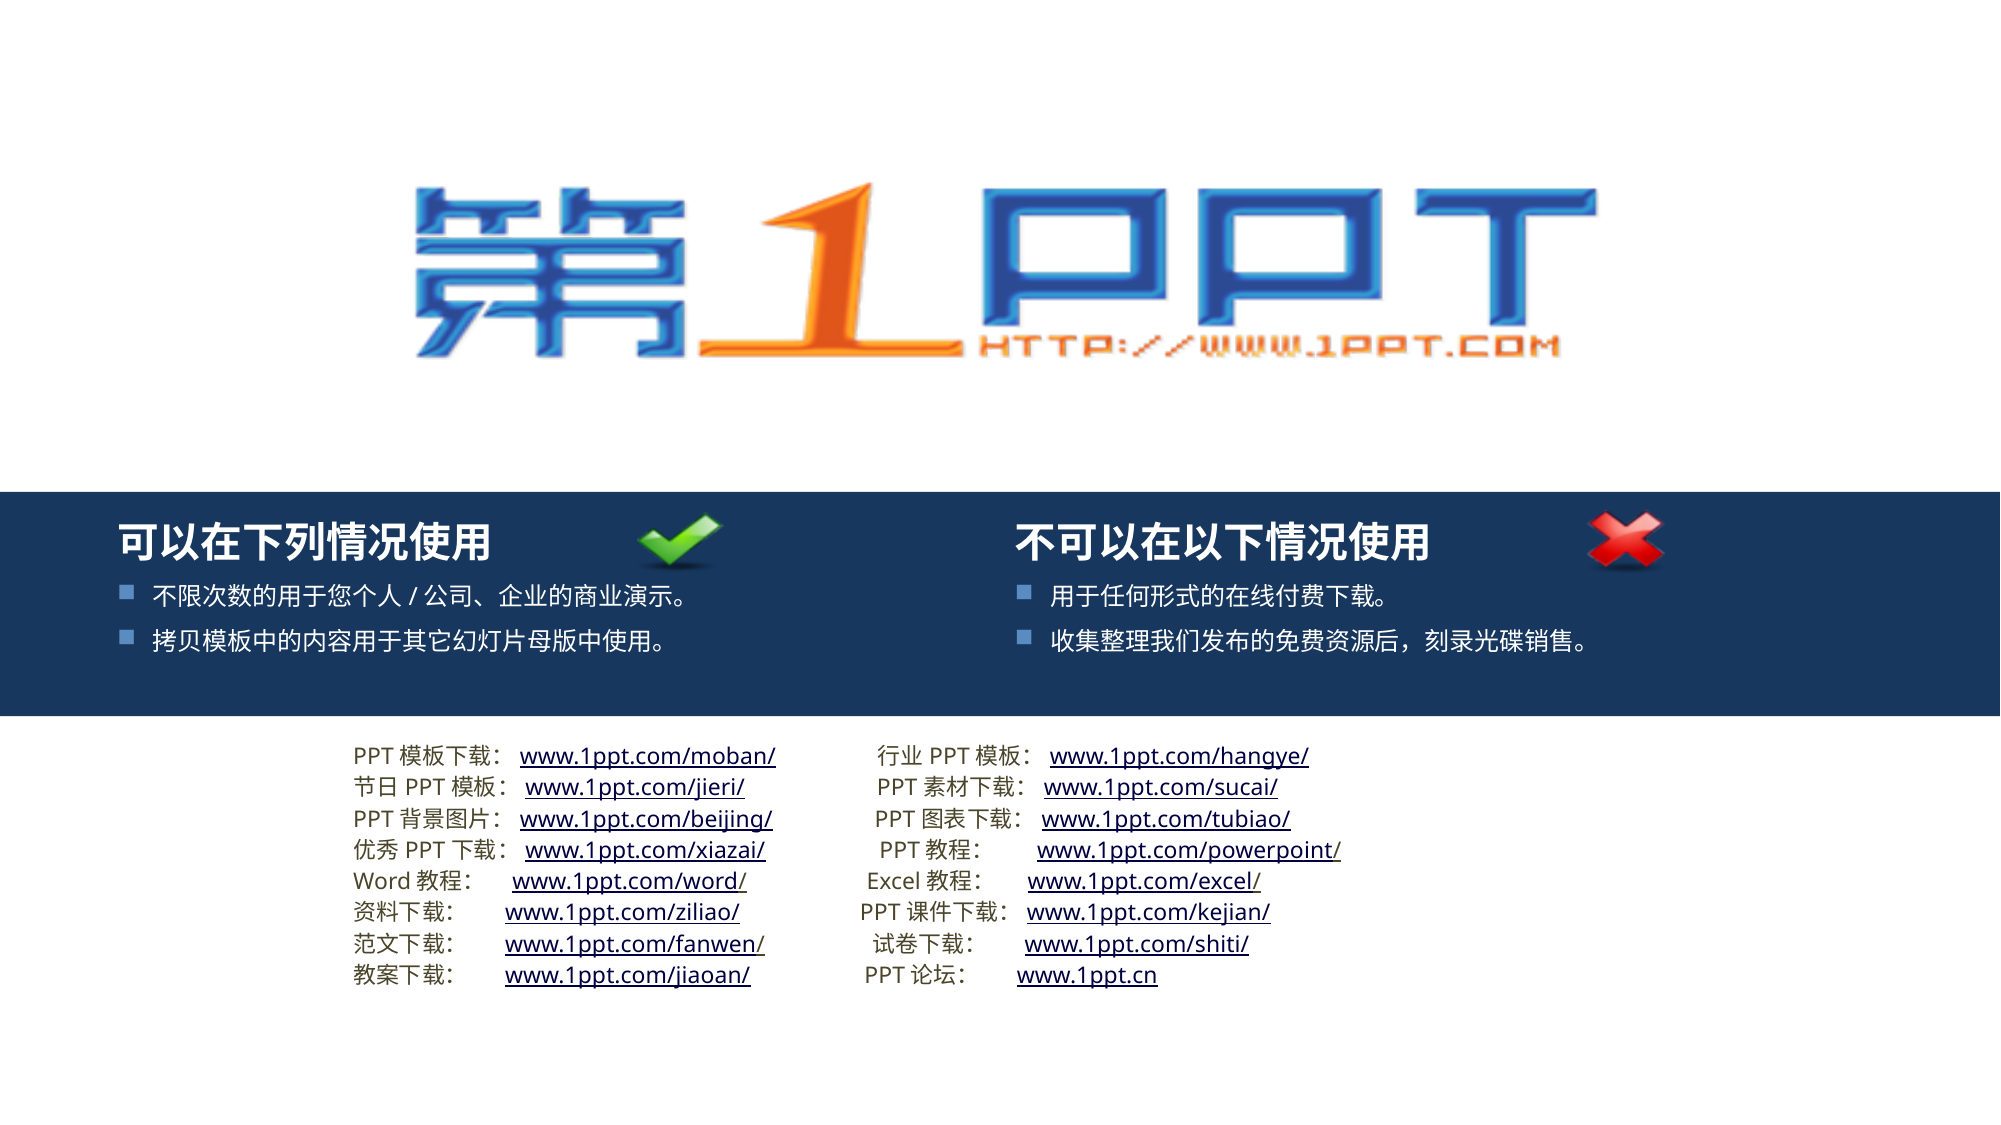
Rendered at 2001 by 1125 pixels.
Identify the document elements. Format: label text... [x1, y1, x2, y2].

picture [179, 51, 1867, 492]
text_box [0, 491, 2000, 717]
text_box 可以在下列情况使用 不限次数的用于您个人/公司、企业的商业演示。 拷贝模板中的内容用于其它幻灯片母版中使用。 [102, 508, 1000, 774]
picture [637, 507, 724, 573]
text_box PPT模板下载：www.1ppt.com/moban/ 行业PPT模板：www.1ppt.com/hangye/ 节日PPT模板：www.1ppt.com/jieri/ PPT素材下载：www.1ppt.com/sucai/ PPT背景图片：www.1ppt.com/beijing/ PPT图表下载：www.1ppt.com/tubiao/ 优秀PPT下载：www.1ppt.com/xiazai/ PPT教程： www.1ppt.com/powerpoint/ Word教程： www.1ppt.com/word/ Excel教程： www.1ppt.com/excel/ 资料下载： www.1ppt.com/ziliao/ PPT课件下载：www.1ppt.com/kejian/ 范文下载： www.1ppt.com/fanwen/ 试卷下载： www.1ppt.com/shiti/ 教案下载： www.1ppt.com/jiaoan/ PPT论坛： www.1ppt.cn [336, 762, 1752, 1008]
picture [1581, 507, 1669, 573]
text_box 不可以在以下情况使用 用于任何形式的在线付费下载。 收集整理我们发布的免费资源后，刻录光碟销售。 [999, 508, 1898, 762]
